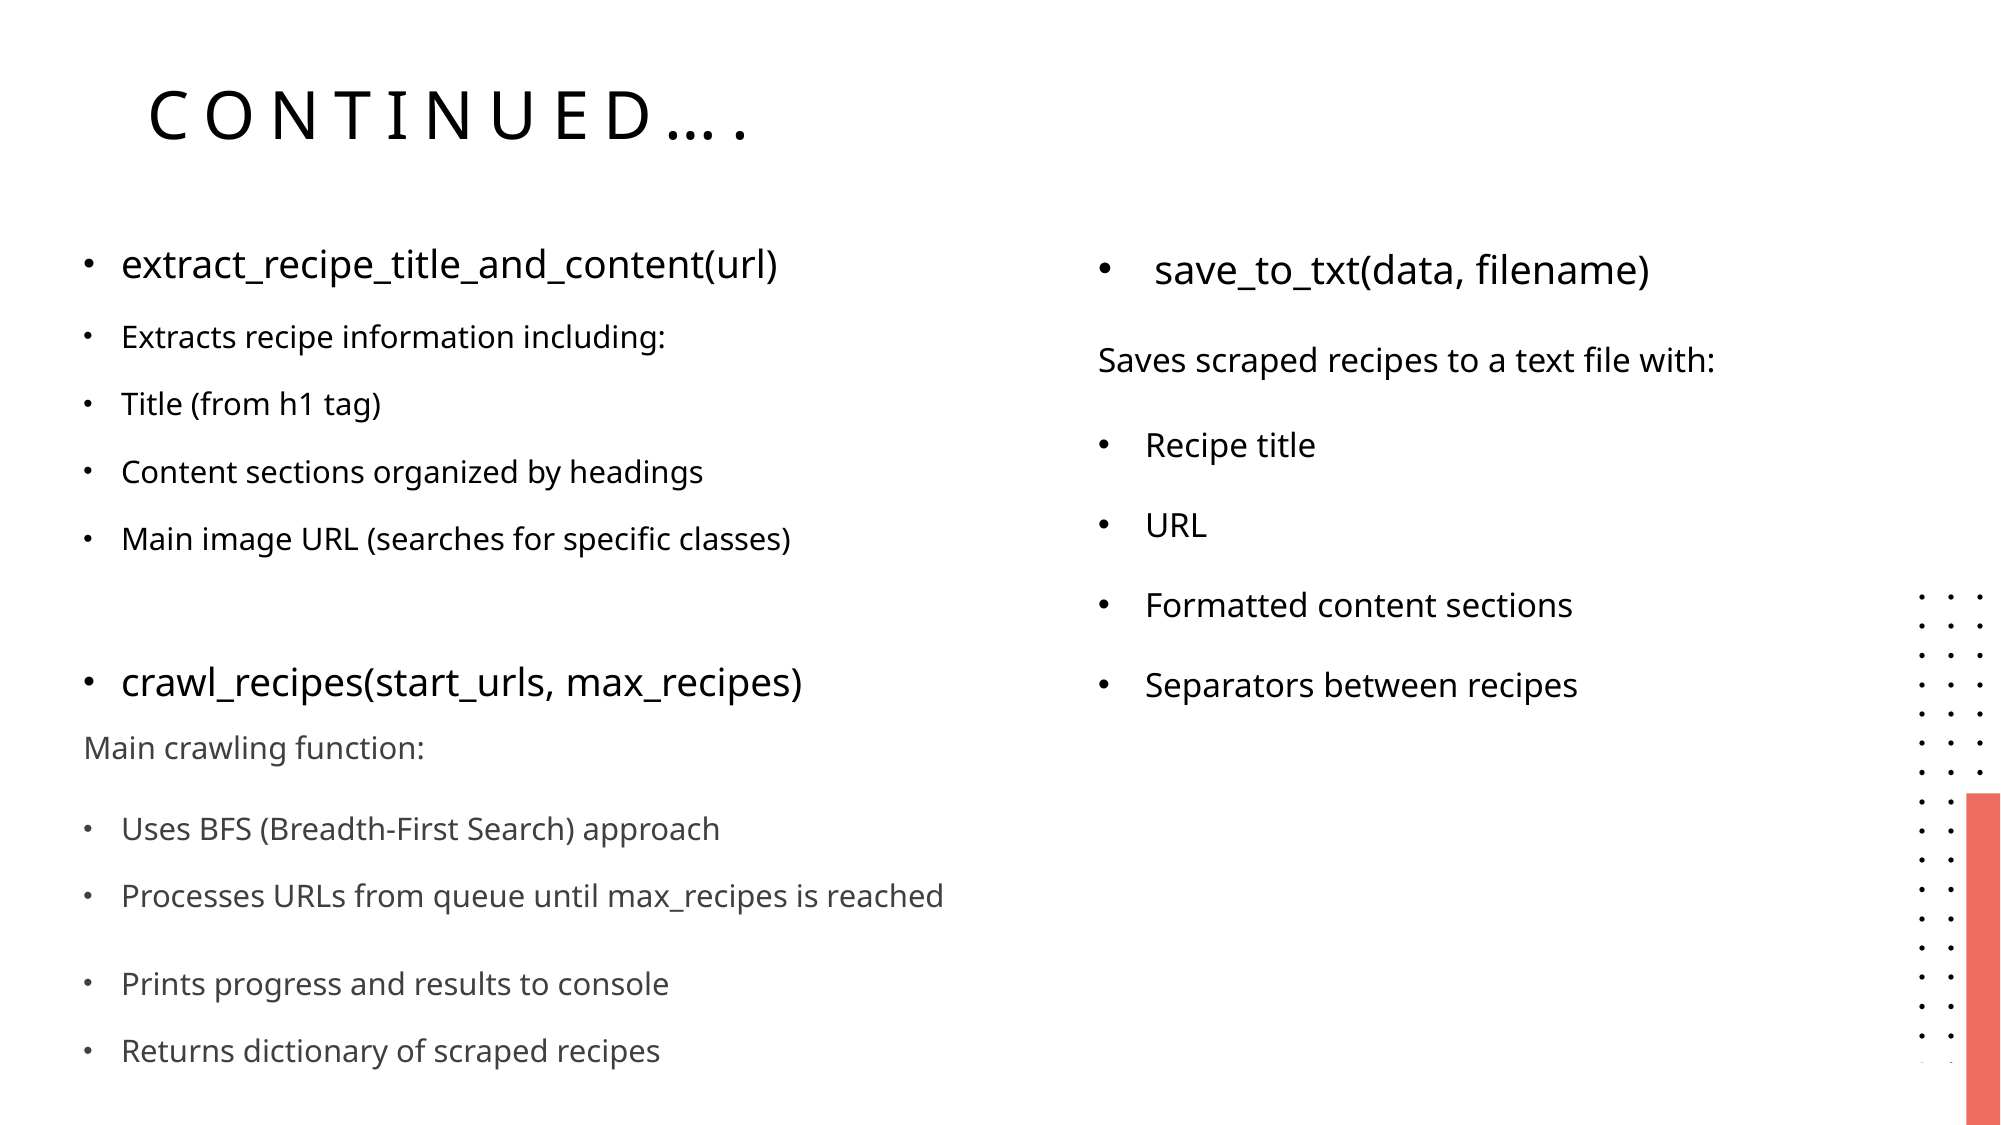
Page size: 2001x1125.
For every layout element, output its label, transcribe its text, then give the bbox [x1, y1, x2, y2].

text_box save_to_txt(data, filename) Saves scraped recipes to a text file with: Recipe title URL Formatted content sections Separators between recipes [1083, 237, 1747, 712]
picture [1907, 582, 1994, 1064]
title Continued…. [132, 54, 1832, 161]
list extract_recipe_title_and_content(url) Extracts recipe information including: Title (from h1 tag) Content sections organized by headings Main image URL (searches for specific classes) crawl_recipes(start_urls, max_recipes) Main crawling function: Uses BFS (Breadth-First Search) approach Processes URLs from queue until max_recipes is reached Prints progress and results to console Returns dictionary of scraped recipes [68, 218, 1832, 1084]
